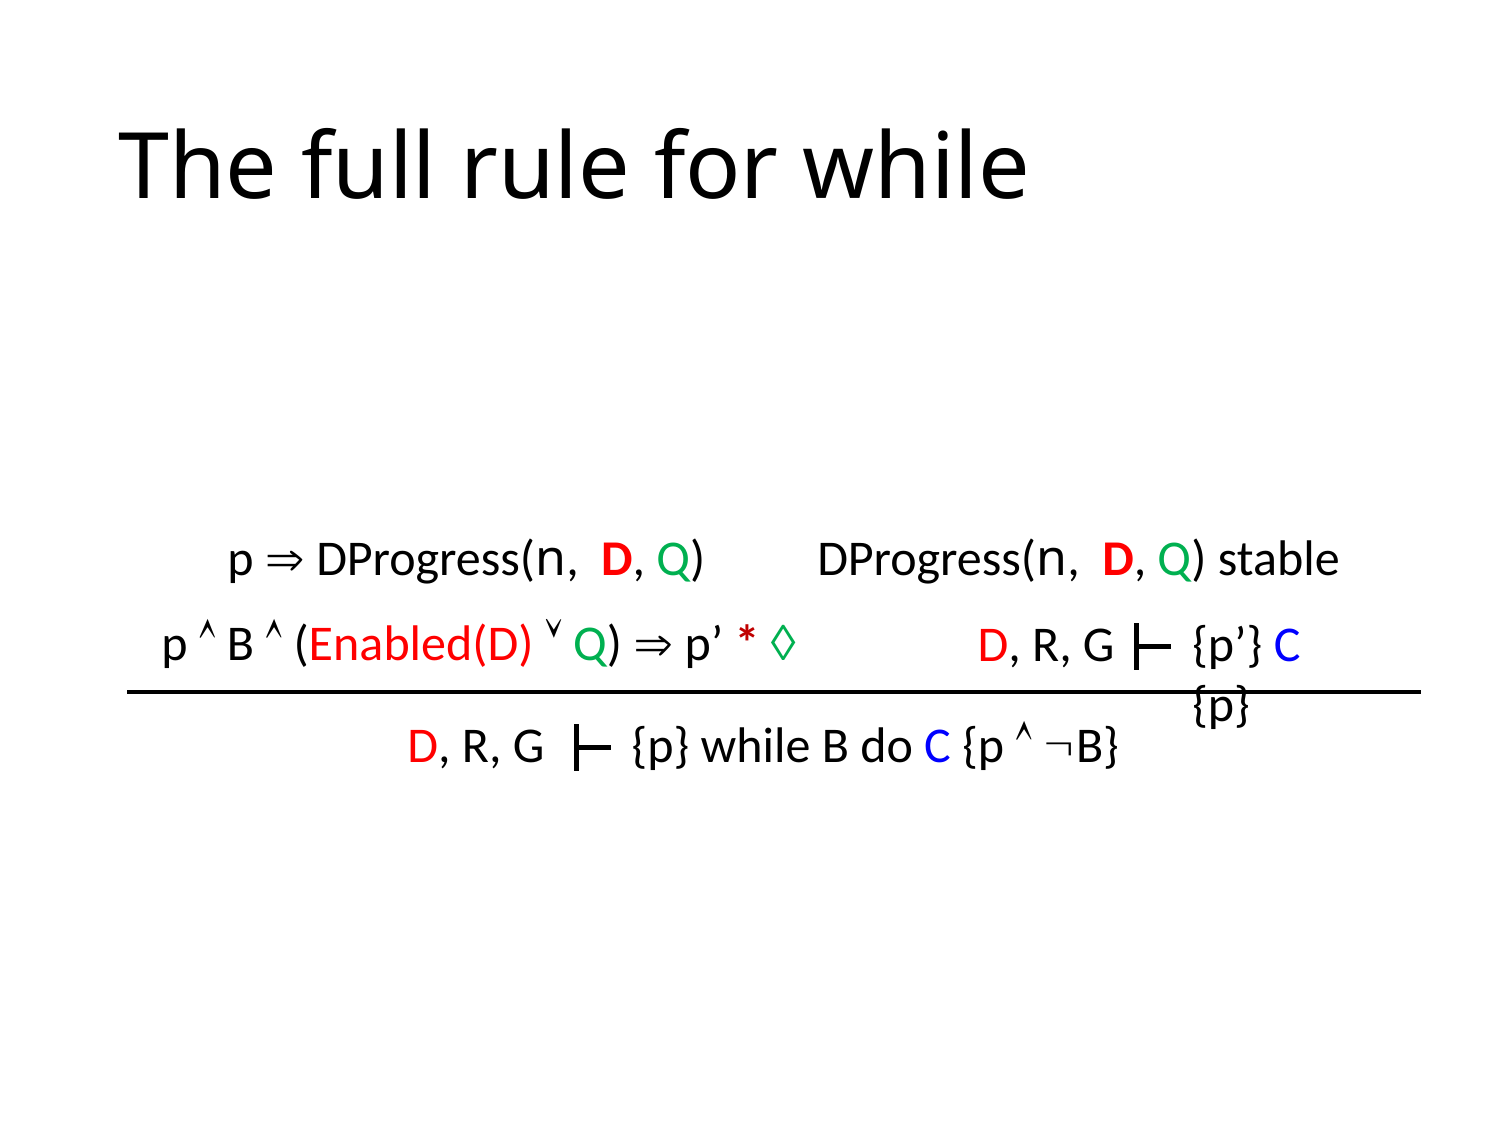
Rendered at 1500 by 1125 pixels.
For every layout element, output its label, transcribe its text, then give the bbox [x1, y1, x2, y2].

title The full rule for while [103, 59, 1397, 278]
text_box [392, 704, 1227, 781]
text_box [962, 603, 1383, 680]
text_box p  B  (Enabled(D)  Q)  p’ *  [146, 603, 891, 678]
text_box DProgress(n, D, Q) stable [802, 518, 1364, 594]
text_box p  DProgress(n, D, Q) [212, 518, 742, 594]
